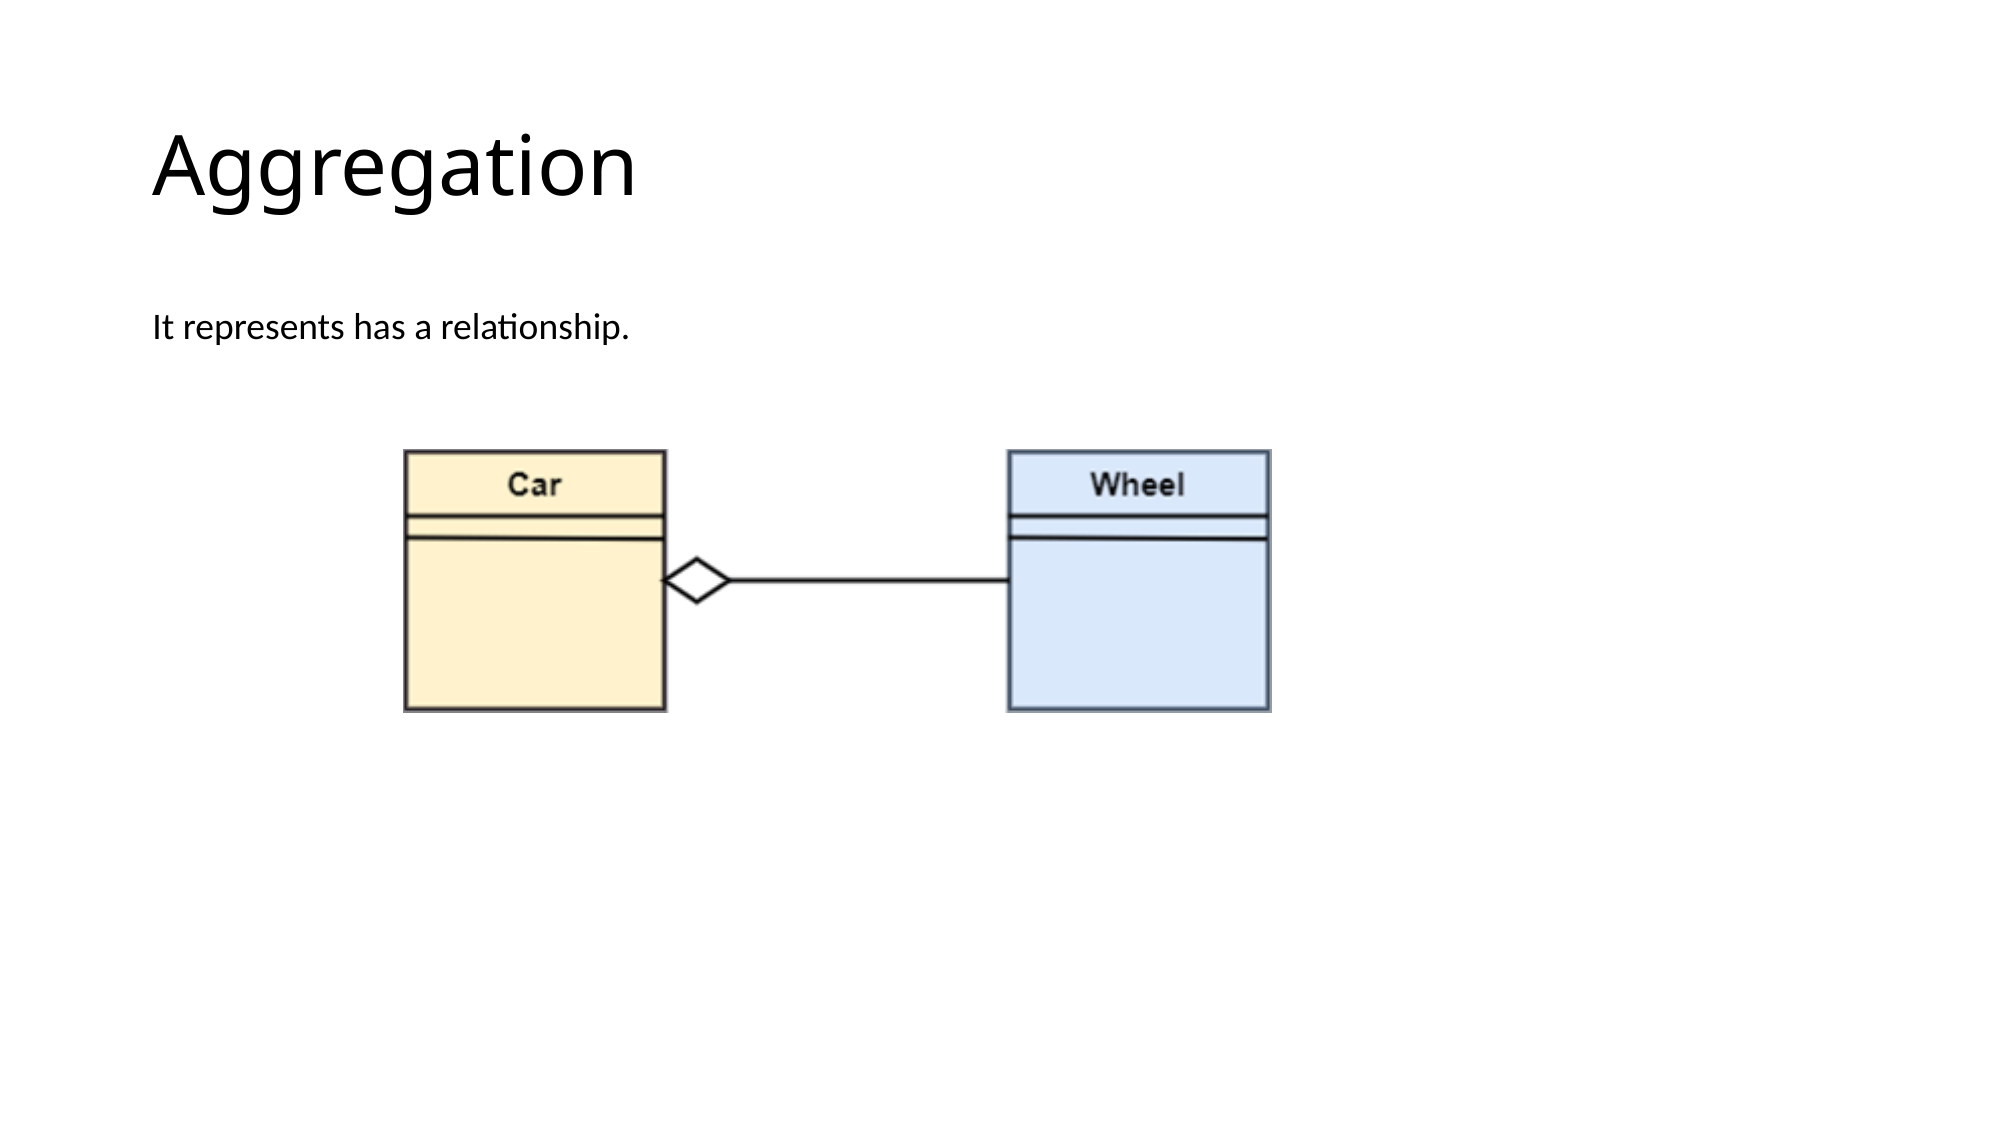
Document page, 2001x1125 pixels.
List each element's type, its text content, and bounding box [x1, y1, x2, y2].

list It represents has a relationship. [137, 299, 1863, 1014]
title Aggregation [137, 59, 1863, 278]
picture [403, 449, 1272, 713]
